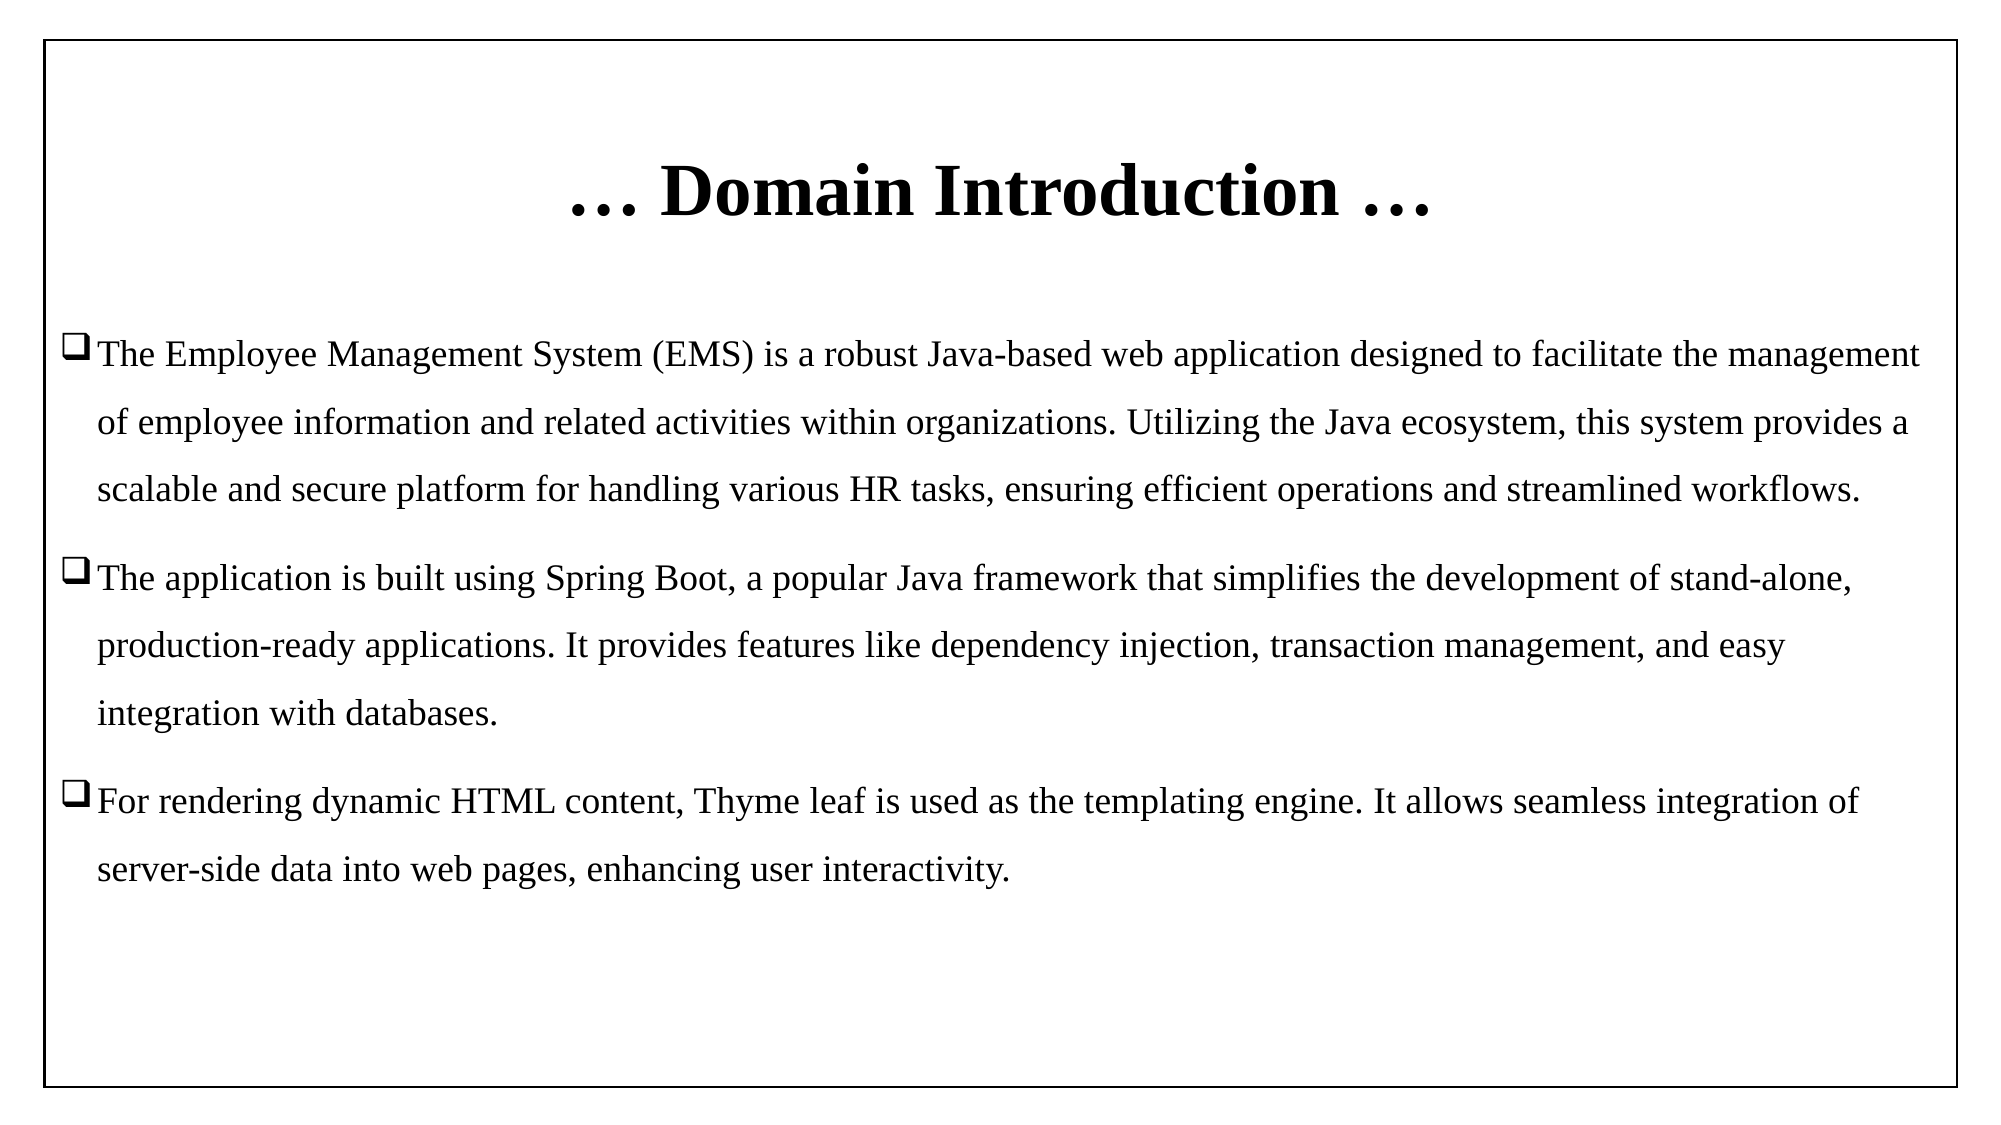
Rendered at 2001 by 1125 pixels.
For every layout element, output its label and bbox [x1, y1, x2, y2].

text_box [43, 39, 1958, 1088]
